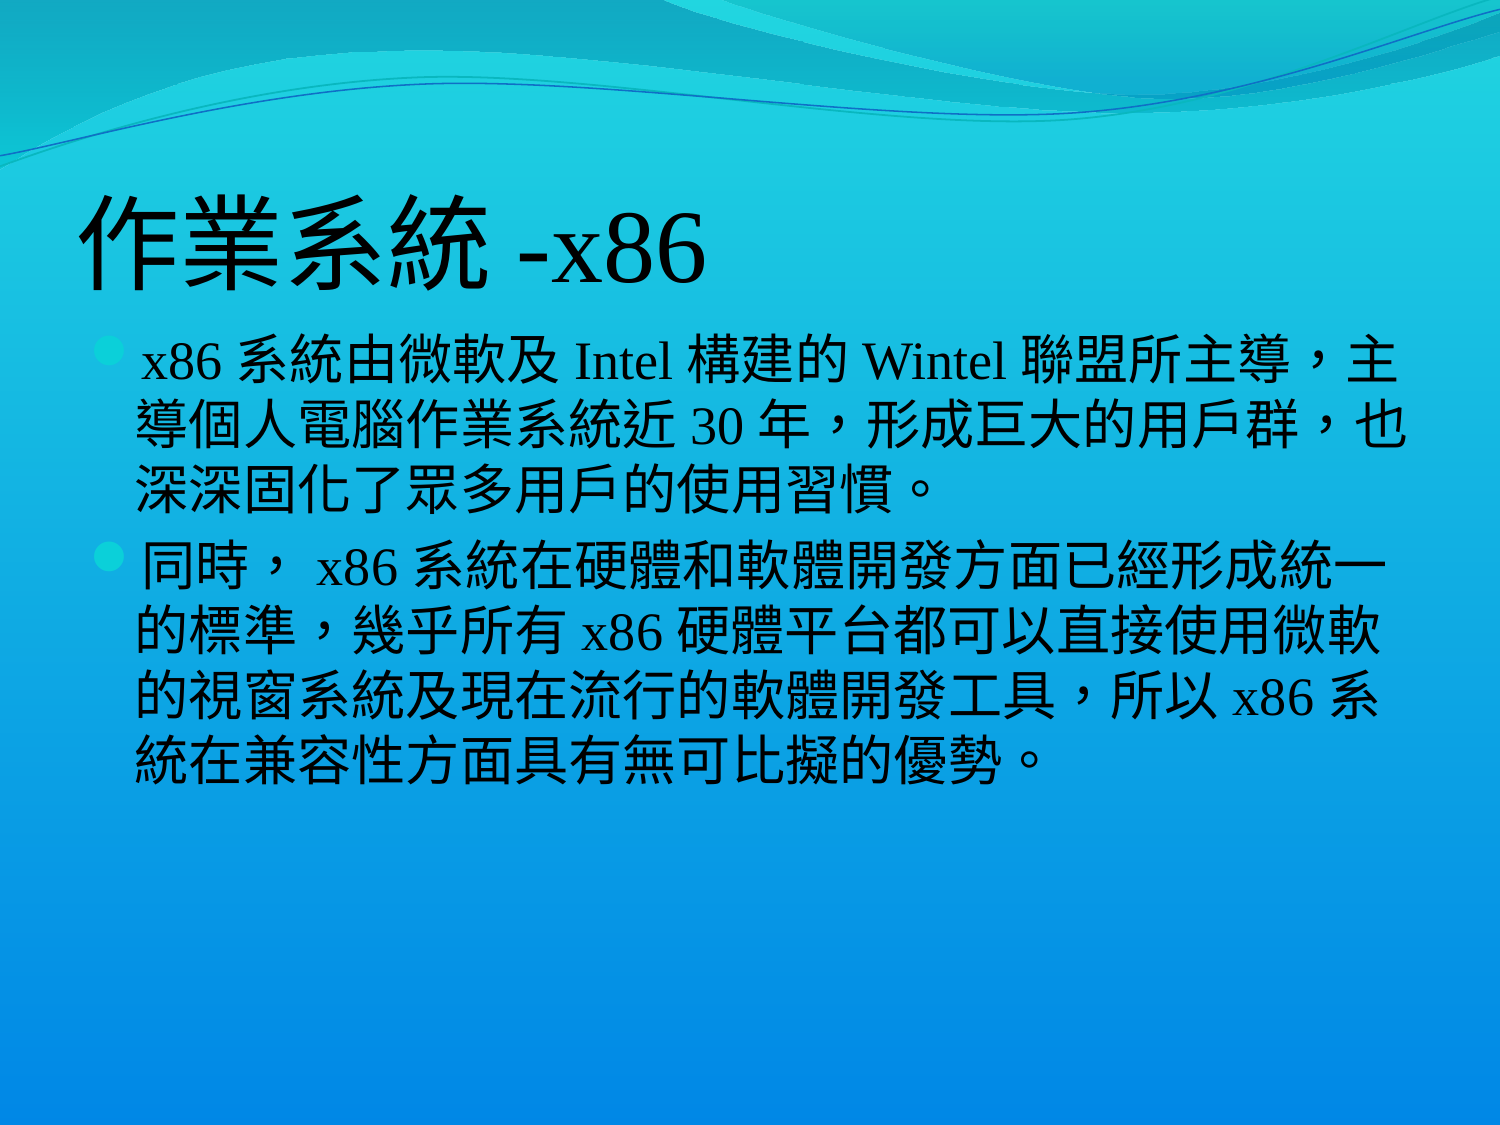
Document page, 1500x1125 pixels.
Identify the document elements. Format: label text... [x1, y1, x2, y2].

title 作業系統-x86 [75, 115, 1425, 303]
list x86系統由微軟及Intel構建的Wintel聯盟所主導，主導個人電腦作業系統近30年，形成巨大的用戶群，也深深固化了眾多用戶的使用習慣。 同時，x86系統在硬體和軟體開發方面已經形成統一的標準，幾乎所有x86硬體平台都可以直接使用微軟的視窗系統及現在流行的軟體開發工具，所以x86系統在兼容性方面具有無可比擬的優勢。 [75, 317, 1425, 1038]
